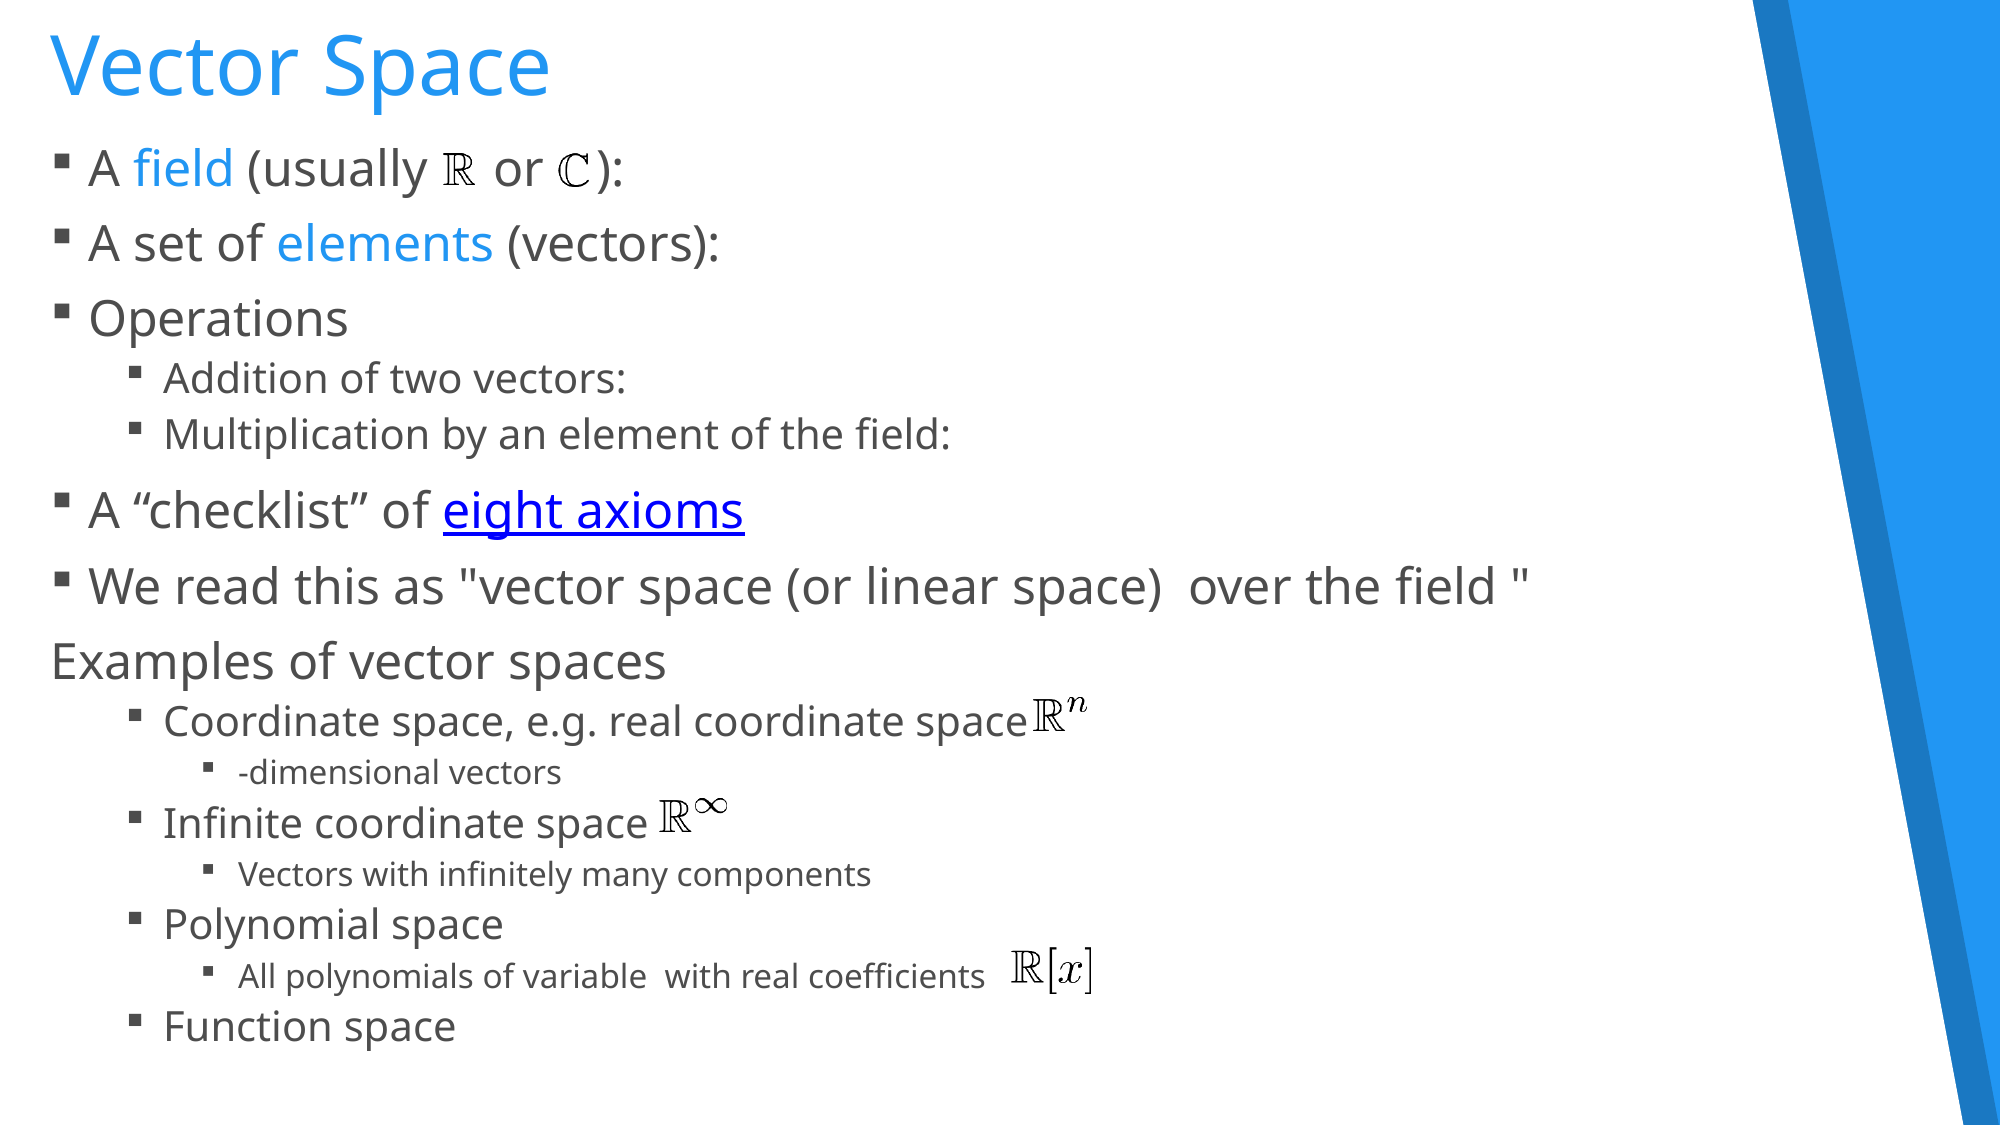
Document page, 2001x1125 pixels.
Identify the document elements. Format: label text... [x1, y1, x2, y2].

picture [558, 153, 590, 187]
picture [659, 797, 727, 832]
text_box A field (usually or ): A set of elements (vectors): Operations Addition of two vectors: Multiplication by an element of the field: A “checklist” of eight axioms We read this as "vector space (or linear space) over the field " Examples of vector spaces Coordinate space, e.g. real coordinate space -dimensional vectors Infinite coordinate space Vectors with infinitely many components Polynomial space All polynomials of variable with real coefficients Function space [35, 136, 1959, 1100]
picture [1032, 697, 1087, 731]
text_box Vector Space [35, 0, 1959, 136]
picture [442, 153, 475, 185]
picture [1011, 947, 1092, 994]
